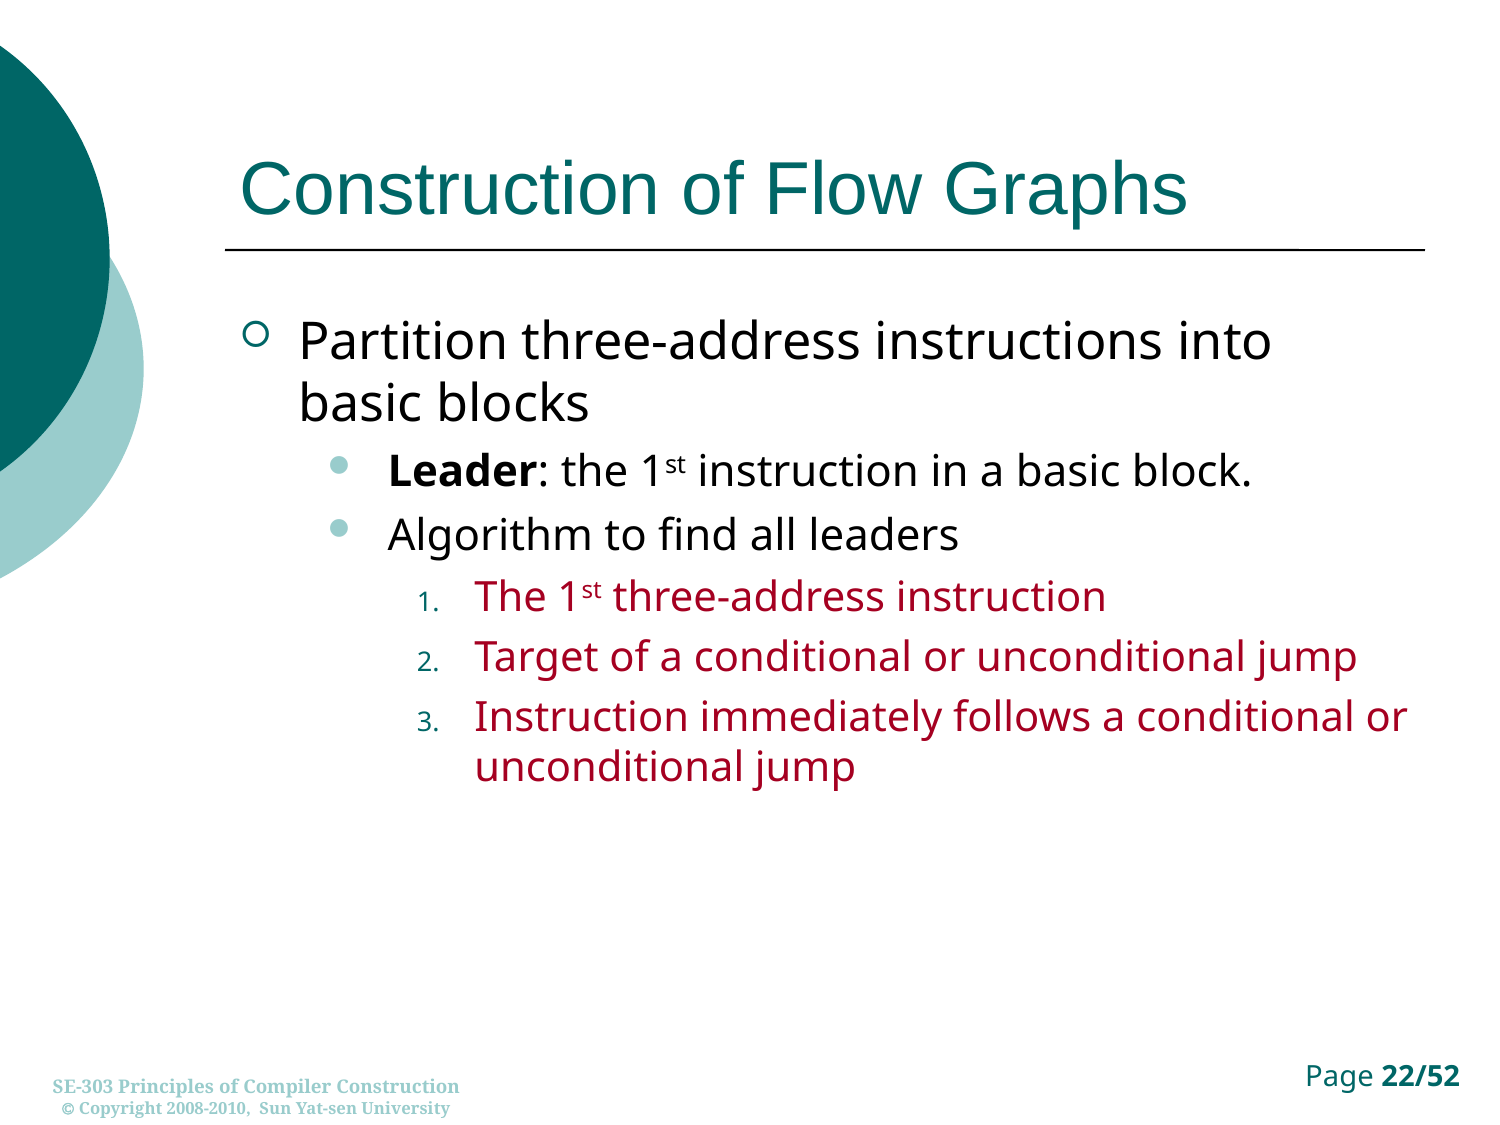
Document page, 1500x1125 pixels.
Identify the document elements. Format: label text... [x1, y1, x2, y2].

title Construction of Flow Graphs [224, 49, 1425, 238]
footer SE-303 Principles of Compiler Construction  Copyright 2008-2010, Sun Yat-sen University [0, 1049, 513, 1125]
list Partition three-address instructions into basic blocks Leader: the 1st instruction in a basic block. Algorithm to find all leaders The 1st three-address instruction Target of a conditional or unconditional jump Instruction immediately follows a conditional or unconditional jump [224, 299, 1425, 975]
